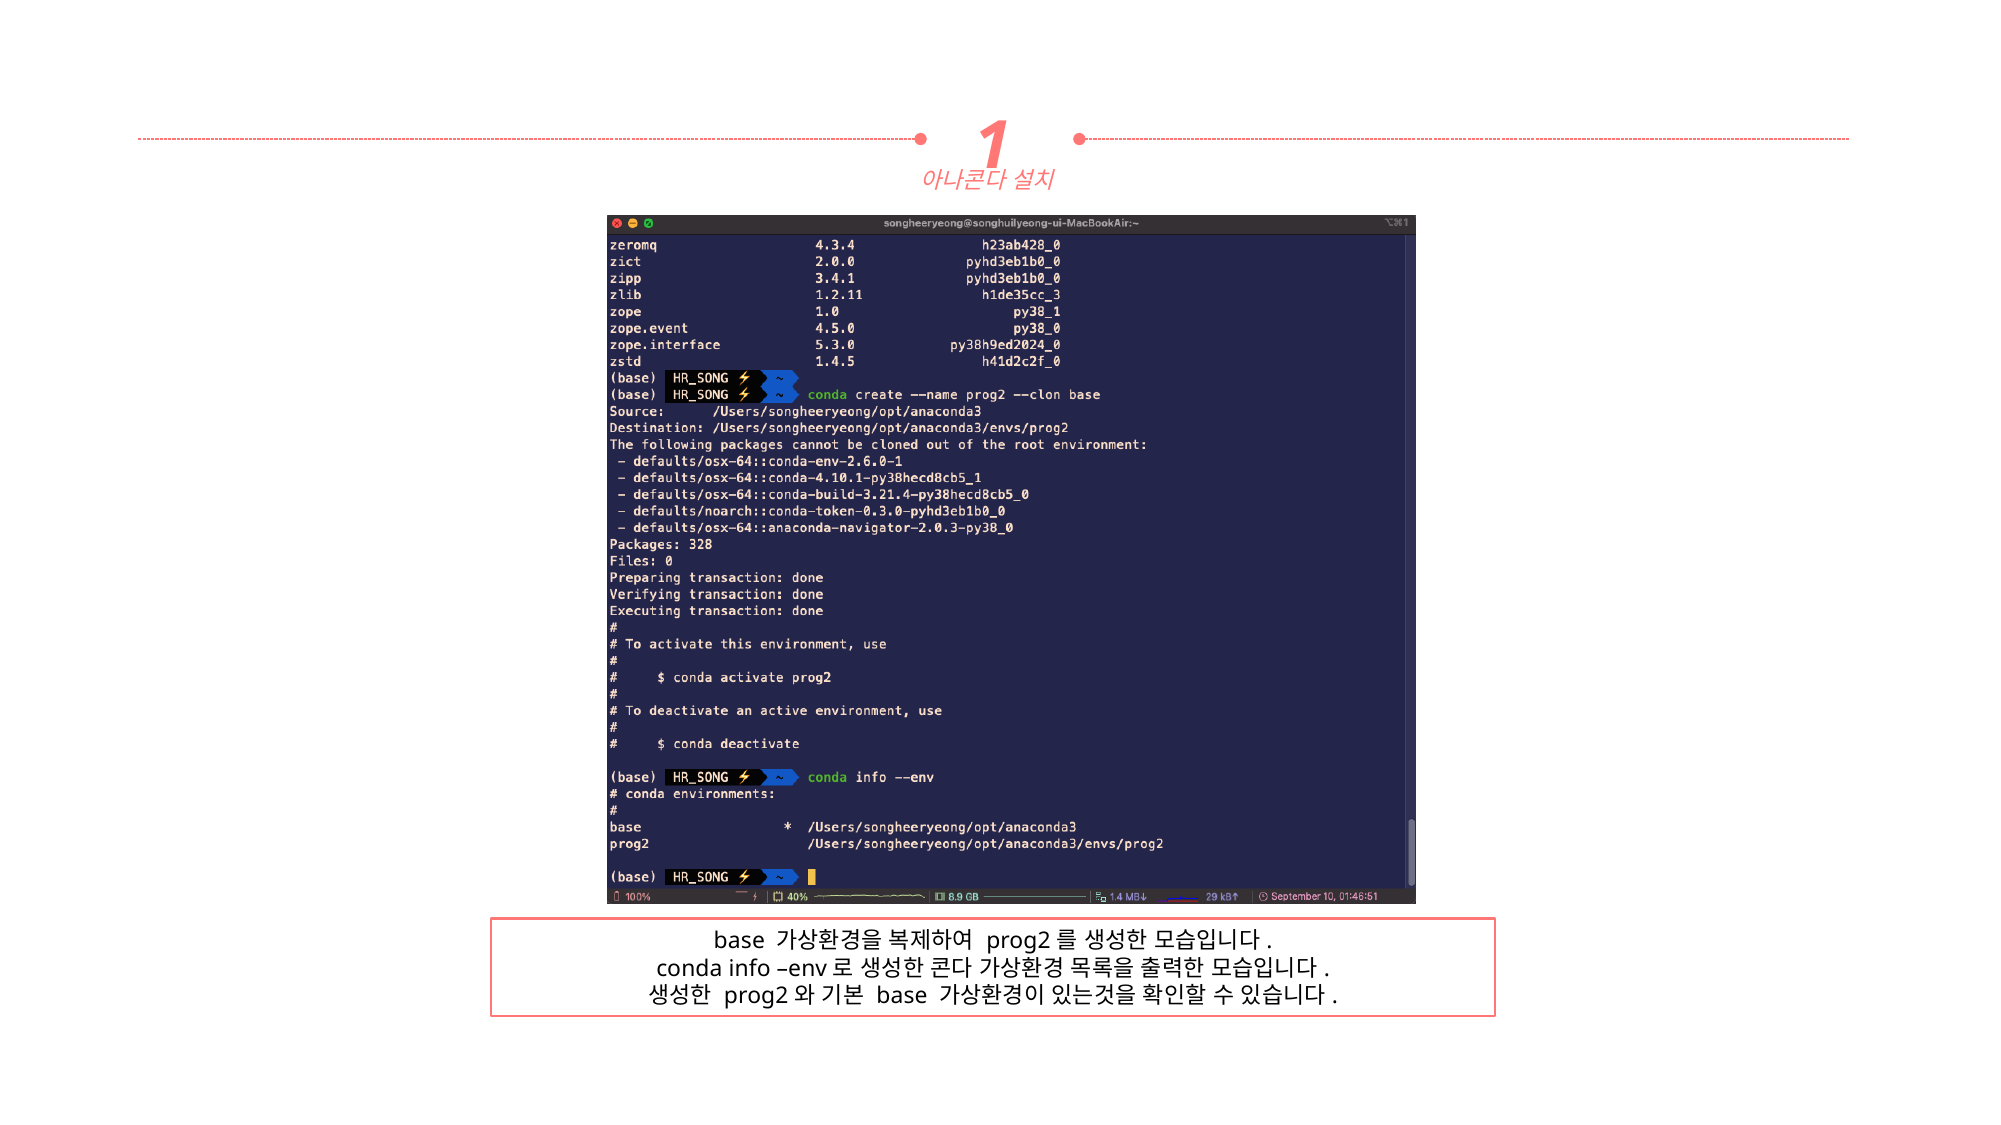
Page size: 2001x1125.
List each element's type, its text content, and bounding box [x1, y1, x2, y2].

text_box 아나콘다 설치 [125, 157, 1850, 201]
text_box base 가상환경을 복제하여 prog2를 생성한 모습입니다. conda info –env로 생성한 콘다 가상환경 목록을 출력한 모습입니다. 생성한 prog2와 기본 base 가상환경이 있는것을 확인할 수 있습니다. [490, 918, 1496, 1016]
text_box 1 [606, 54, 1380, 157]
picture [607, 215, 1416, 904]
